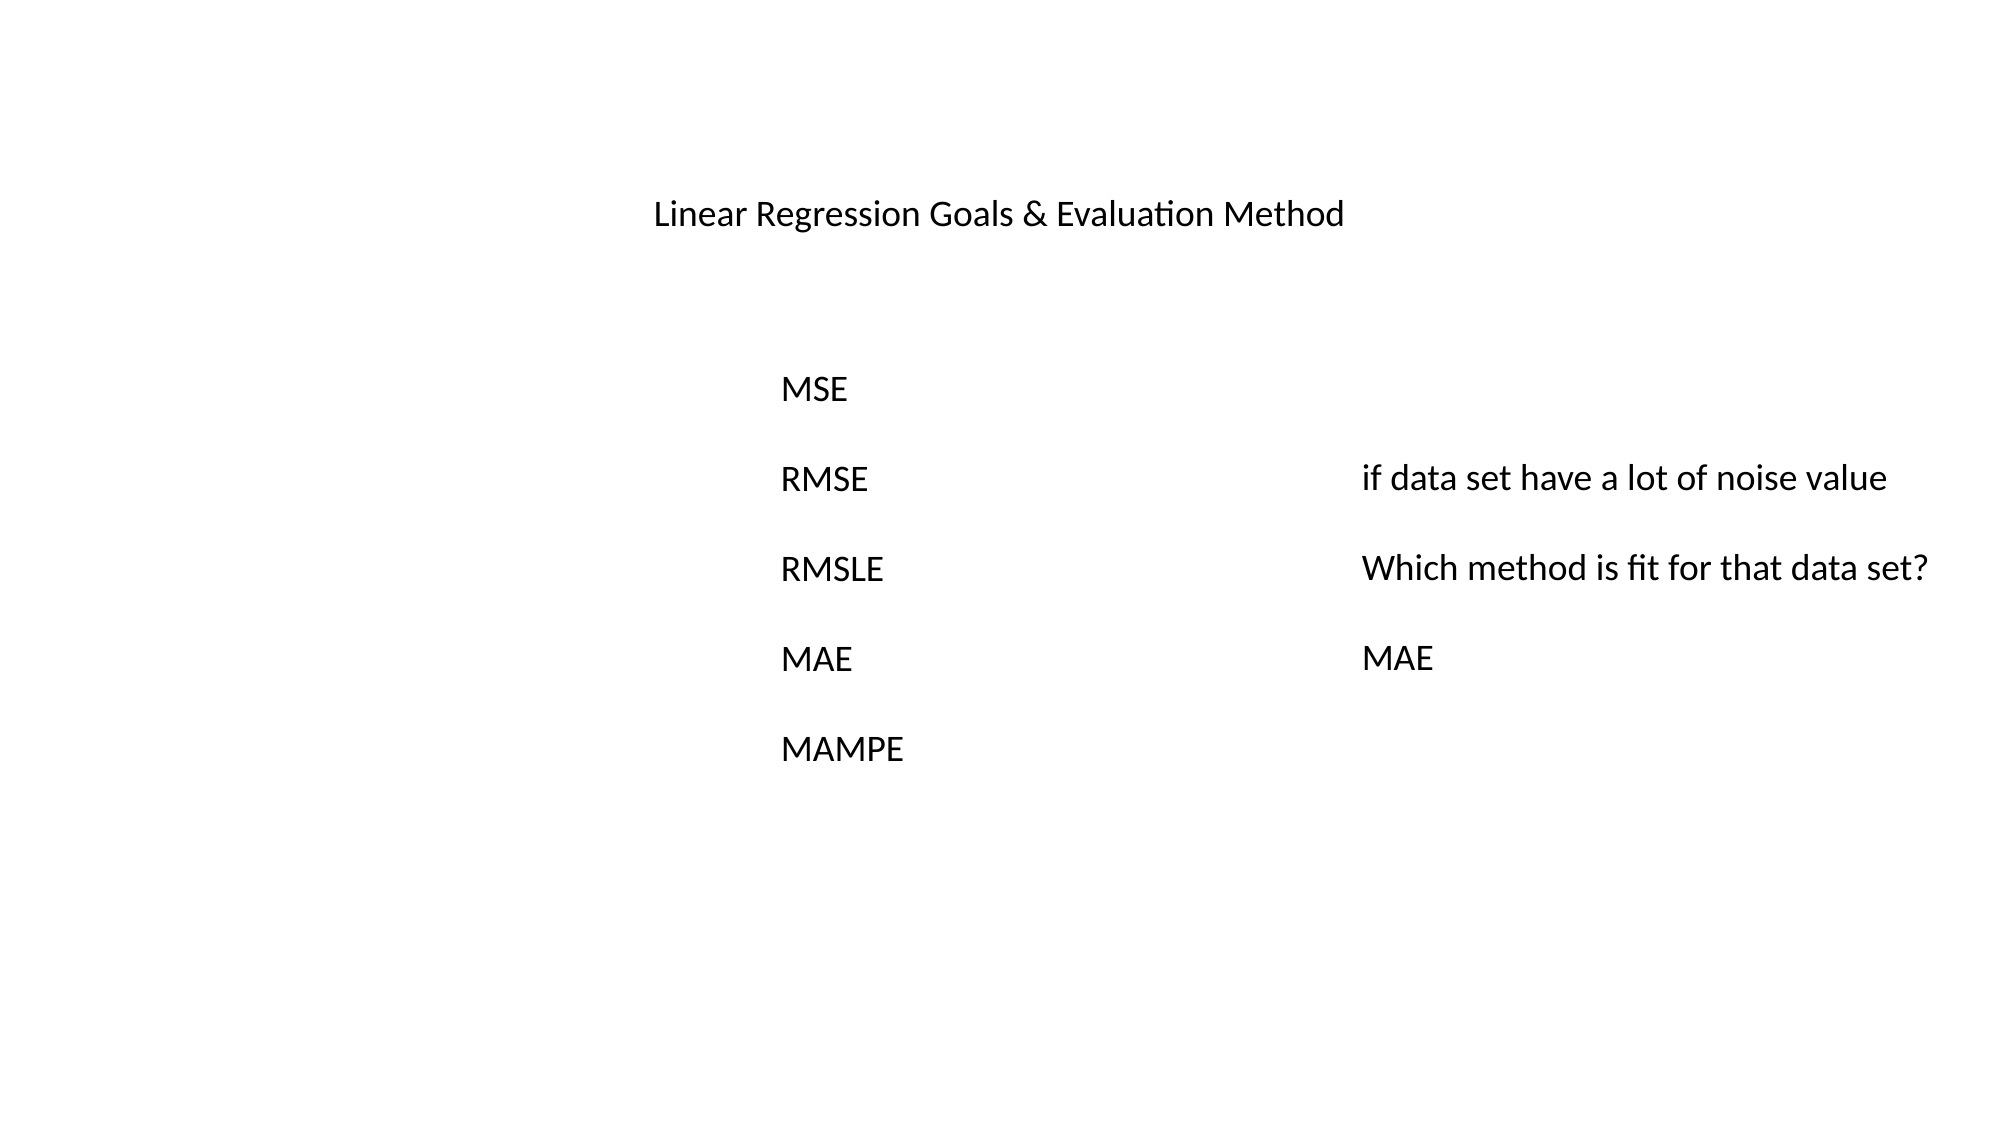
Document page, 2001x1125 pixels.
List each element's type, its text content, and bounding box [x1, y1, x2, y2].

text_box if data set have a lot of noise value Which method is fit for that data set? MAE [1347, 445, 1946, 686]
text_box Linear Regression Goals & Evaluation Method [639, 181, 1361, 242]
